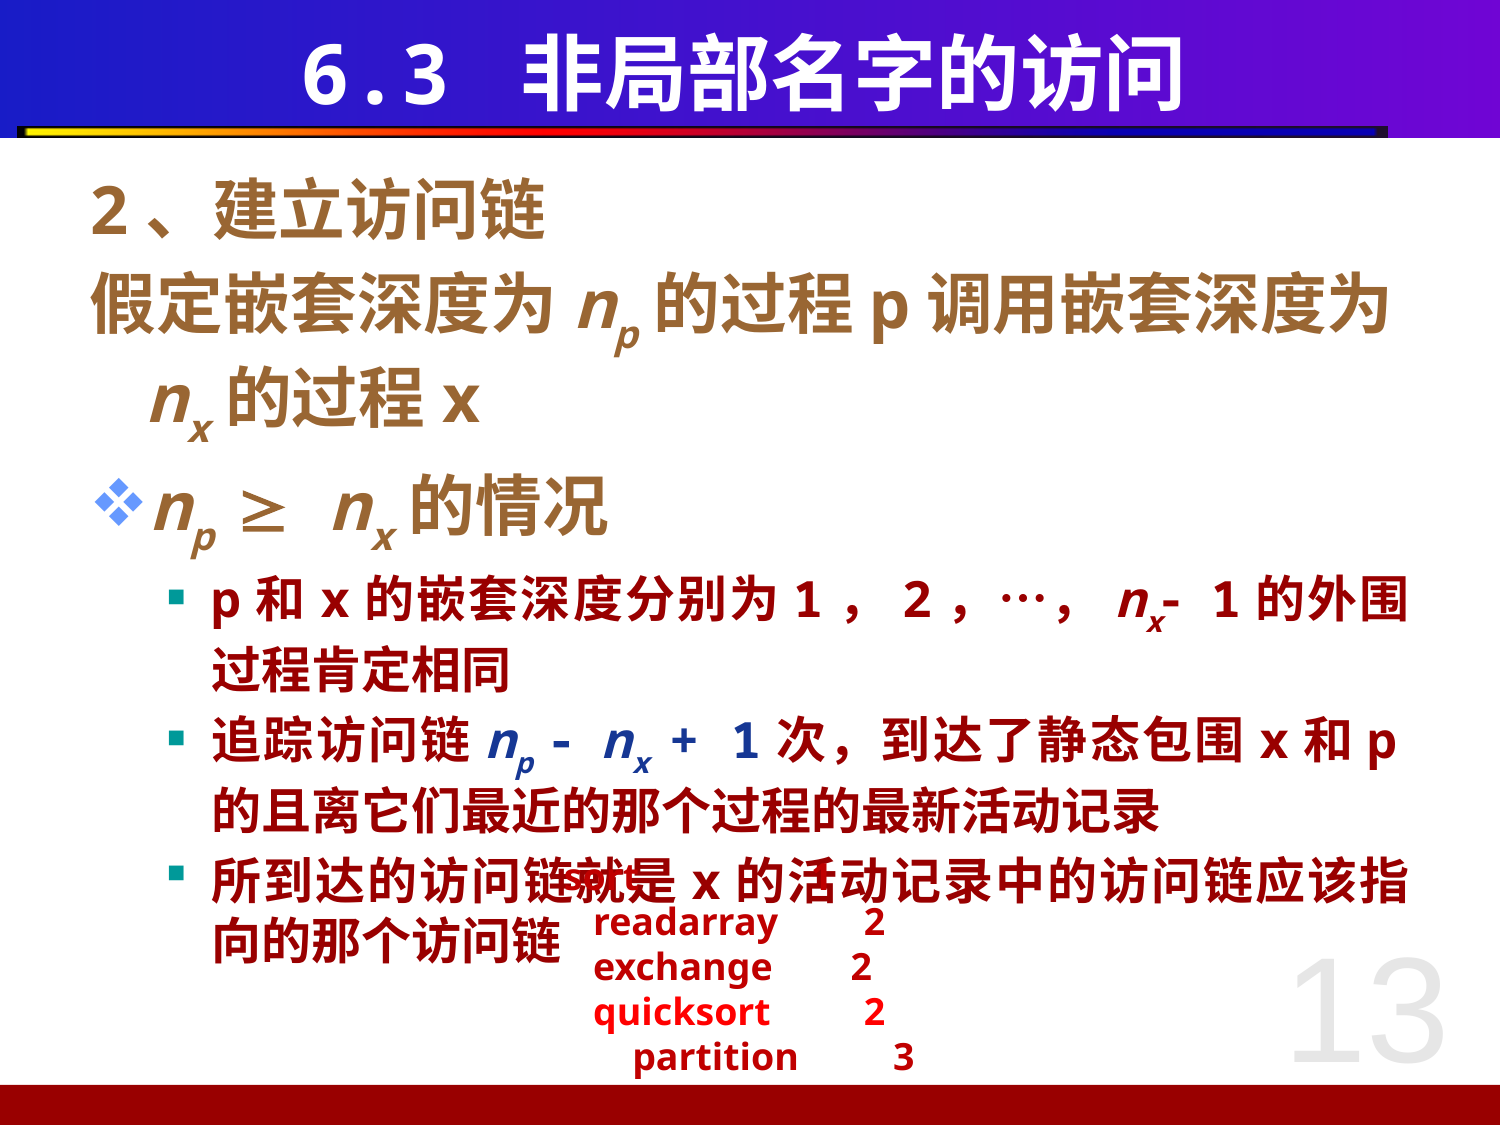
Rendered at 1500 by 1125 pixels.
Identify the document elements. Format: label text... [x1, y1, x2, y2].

picture [17, 126, 1388, 138]
slide_number 13 [1234, 904, 1500, 1118]
text_box sort 1 readarray 2 exchange 2 quicksort 2 partition 3 [549, 845, 1053, 1086]
list 2、建立访问链 假定嵌套深度为np的过程p调用嵌套深度为nx的过程x np  nx的情况 p和x的嵌套深度分别为1，2，…，nx 1的外围过程肯定相同 追踪访问链np  nx + 1次，到达了静态包围x和p的且离它们最近的那个过程的最新活动记录 所到达的访问链就是x的活动记录中的访问链应该指向的那个访问链 [74, 160, 1426, 1023]
title 6.3 非局部名字的访问 [49, 24, 1438, 118]
